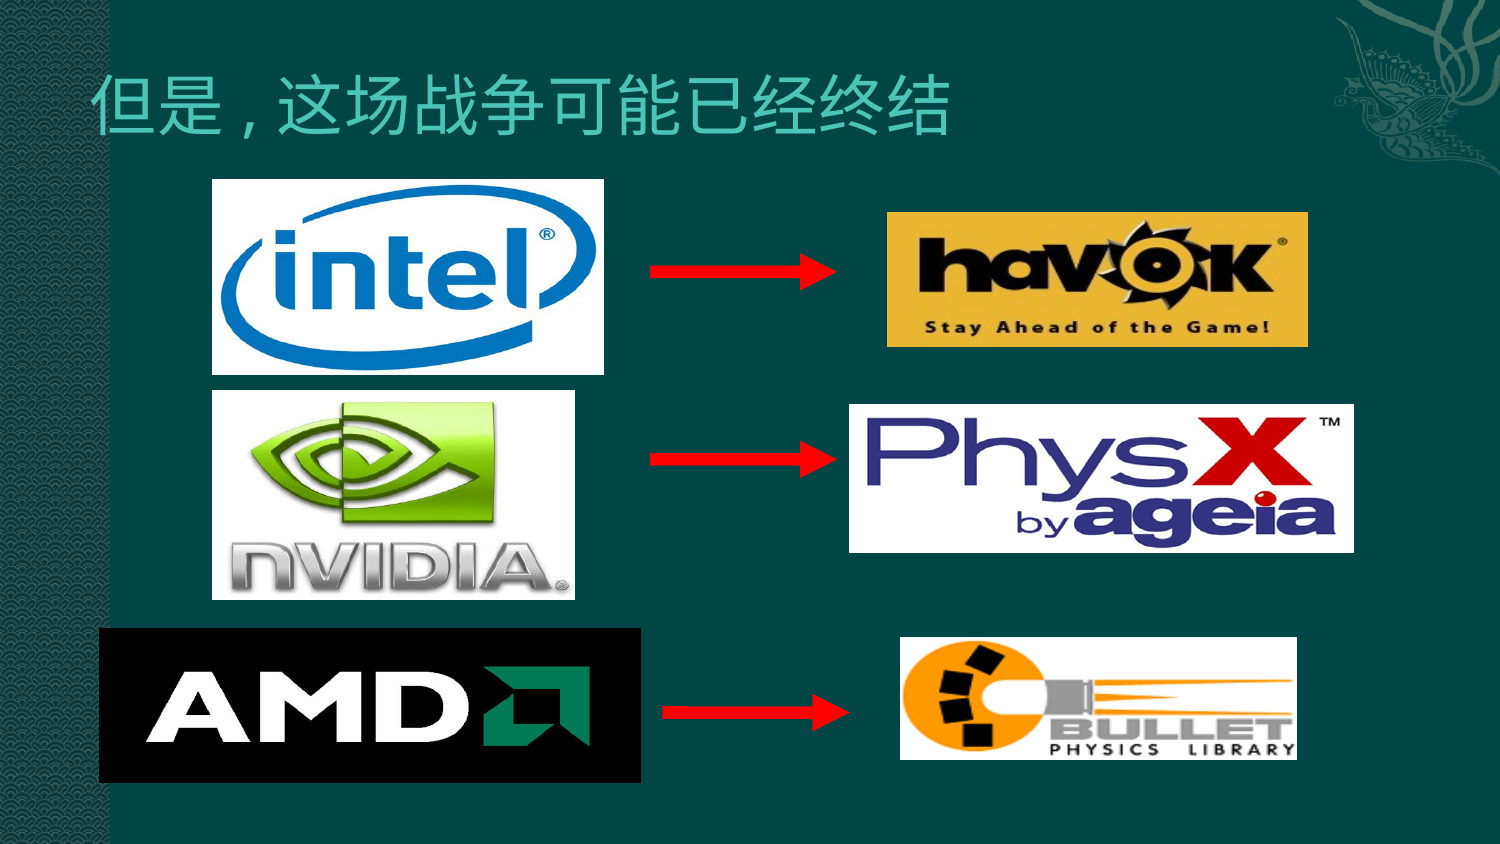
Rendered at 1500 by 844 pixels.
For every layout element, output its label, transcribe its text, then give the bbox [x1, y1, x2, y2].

picture [211, 389, 576, 601]
text_box [649, 265, 838, 279]
picture [899, 636, 1298, 760]
picture [211, 179, 604, 376]
picture [886, 211, 1309, 348]
picture [849, 403, 1354, 554]
picture [0, 0, 642, 844]
text_box [649, 453, 838, 466]
text_box [670, 706, 850, 719]
title 但是,这场战争可能已经终结 [75, 33, 1351, 175]
